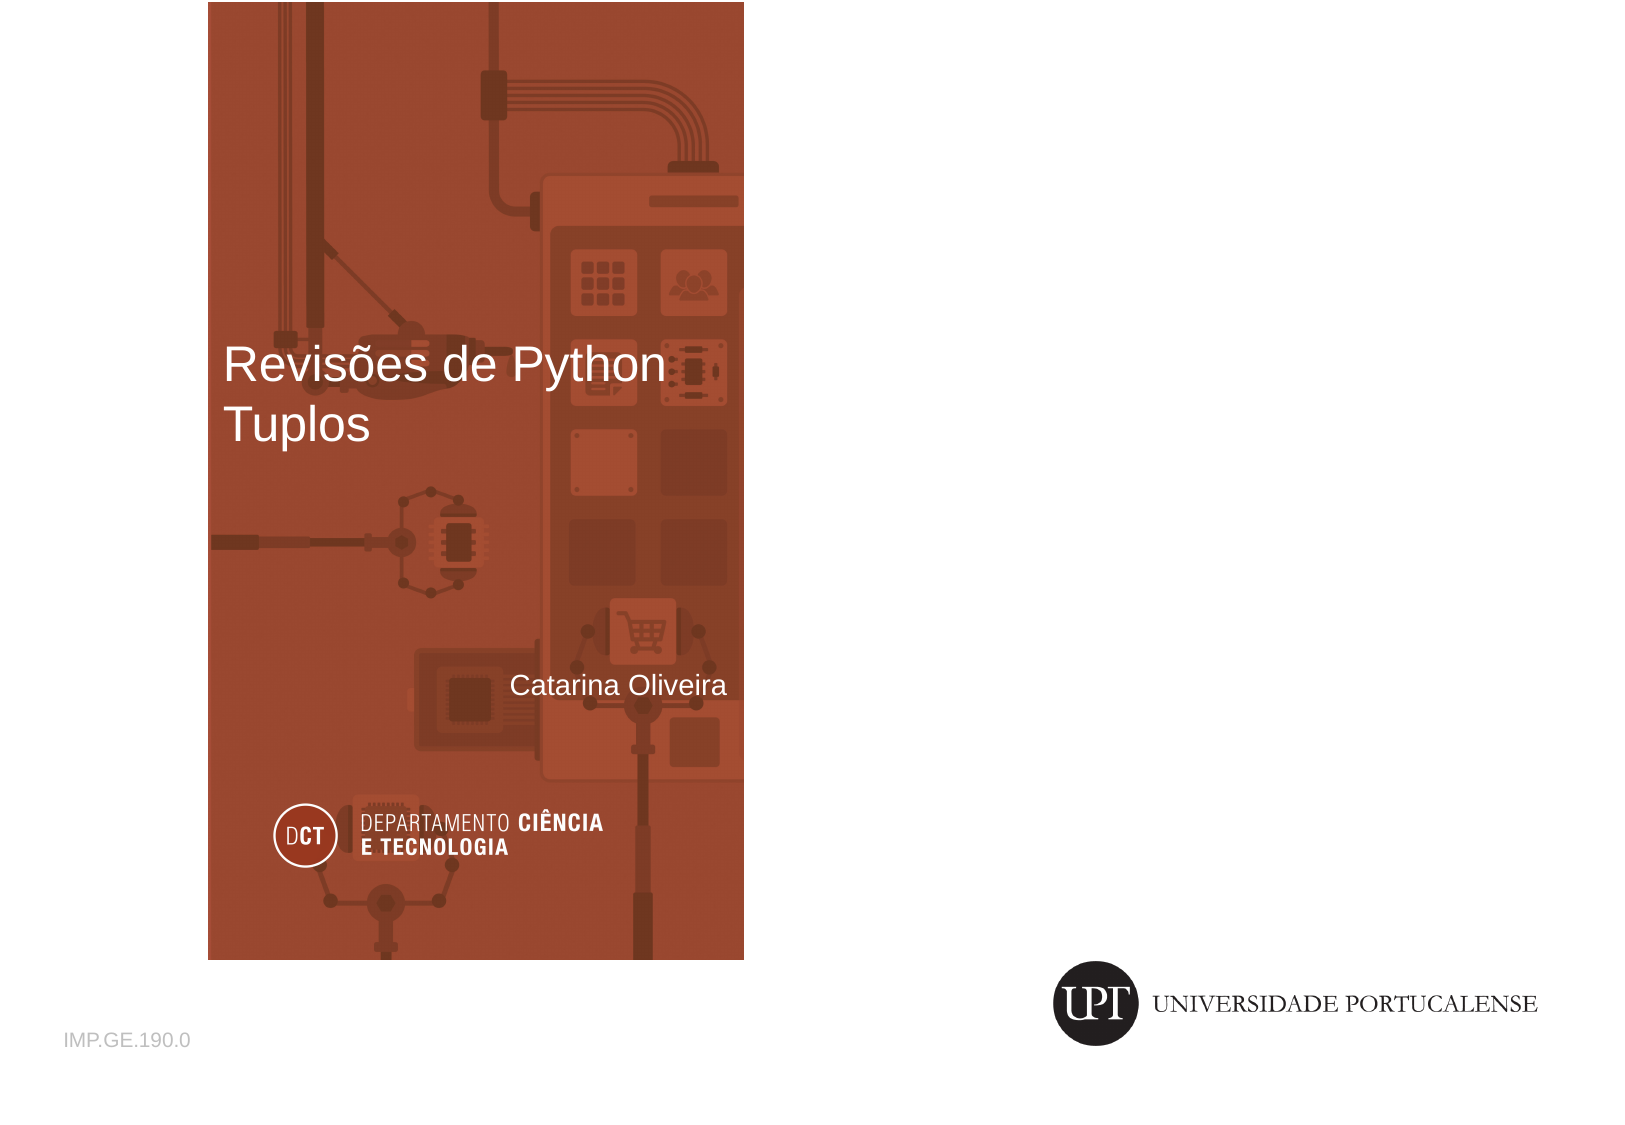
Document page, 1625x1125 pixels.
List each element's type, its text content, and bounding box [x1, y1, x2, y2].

picture [1030, 957, 1559, 1050]
picture [207, 1, 745, 960]
text_box IMP.GE.190.0 [48, 1019, 206, 1060]
